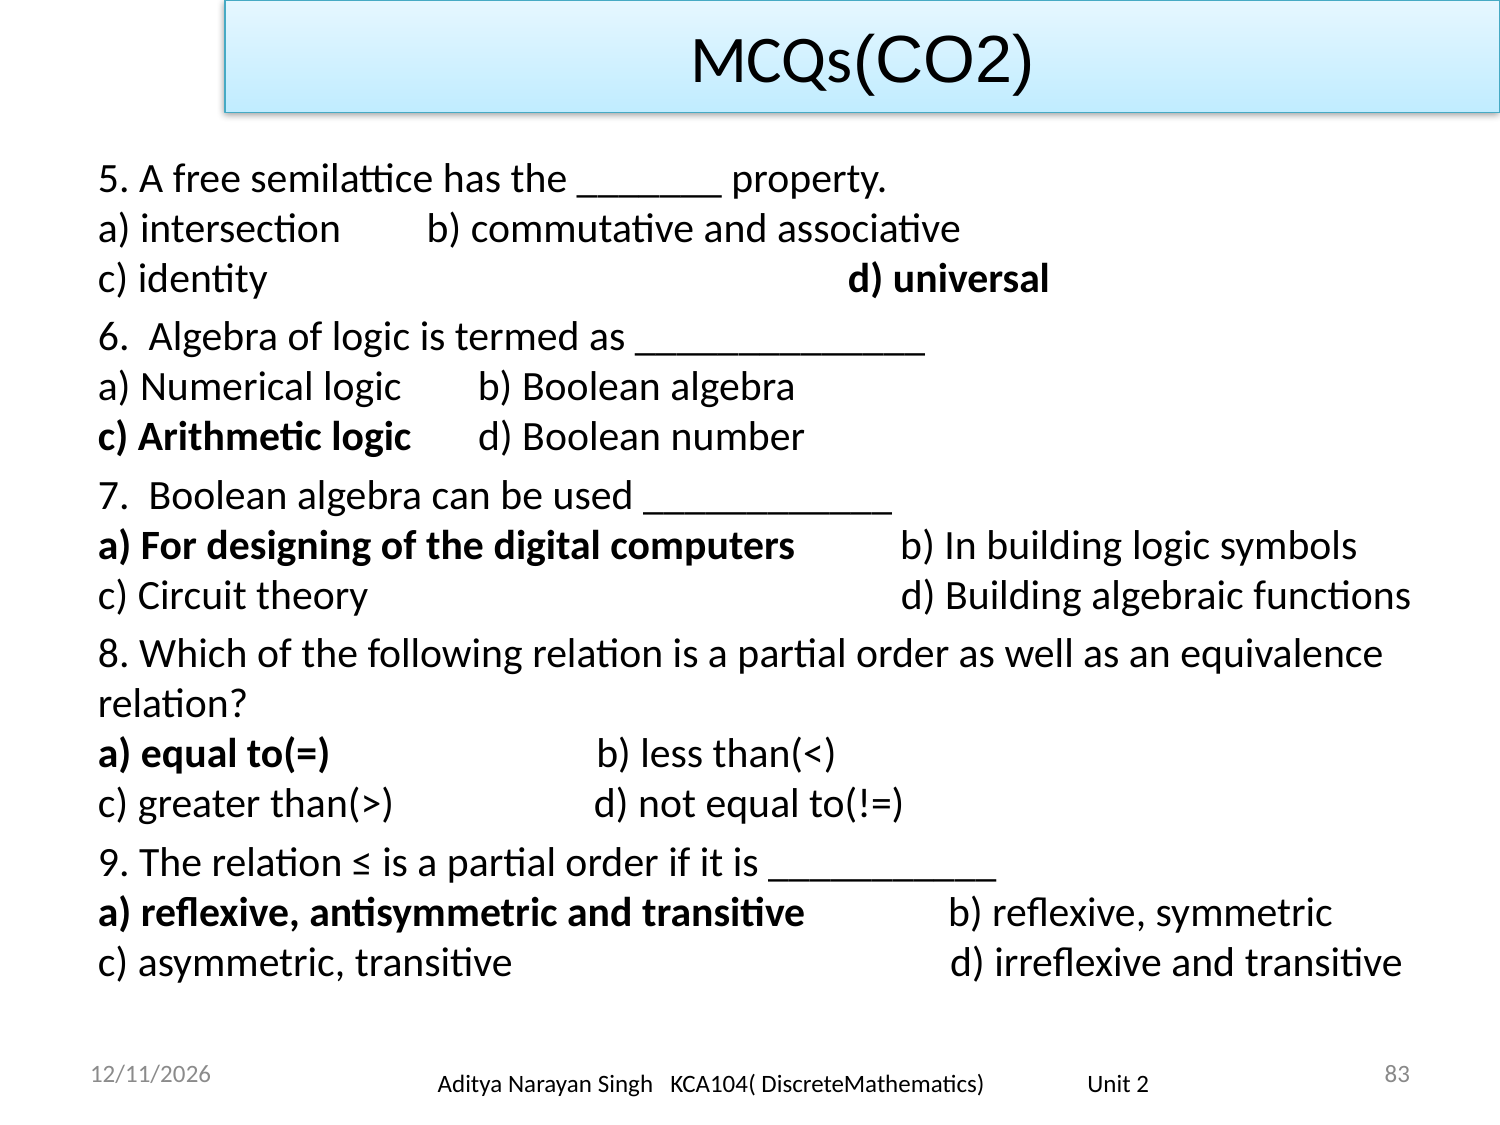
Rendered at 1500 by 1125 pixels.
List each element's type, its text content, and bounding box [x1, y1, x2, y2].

slide_number 83 [1074, 1042, 1425, 1103]
footer Aditya Narayan Singh KCA104( DiscreteMathematics) Unit 2 [387, 1052, 1213, 1113]
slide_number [75, 1042, 425, 1103]
text_box MCQs(CO2) [224, 0, 1500, 113]
list 5. A free semilattice has the _______ property. a) intersection b) commutative and associative c) identity d) universal 6. Algebra of logic is termed as ______________ a) Numerical logic b) Boolean algebra c) Arithmetic logic d) Boolean number 7. Boolean algebra can be used ____________ a) For designing of the digital computers b) In building logic symbols c) Circuit theory d) Building algebraic functions 8. Which of the following relation is a partial order as well as an equivalence relation? a) equal to(=) b) less than(<) c) greater than(>) d) not equal to(!=) 9. The relation ≤ is a partial order if it is ___________ a) reflexive, antisymmetric and transitive b) reflexive, symmetric c) asymmetric, transitive d) irreflexive and transitive [82, 143, 1433, 1031]
